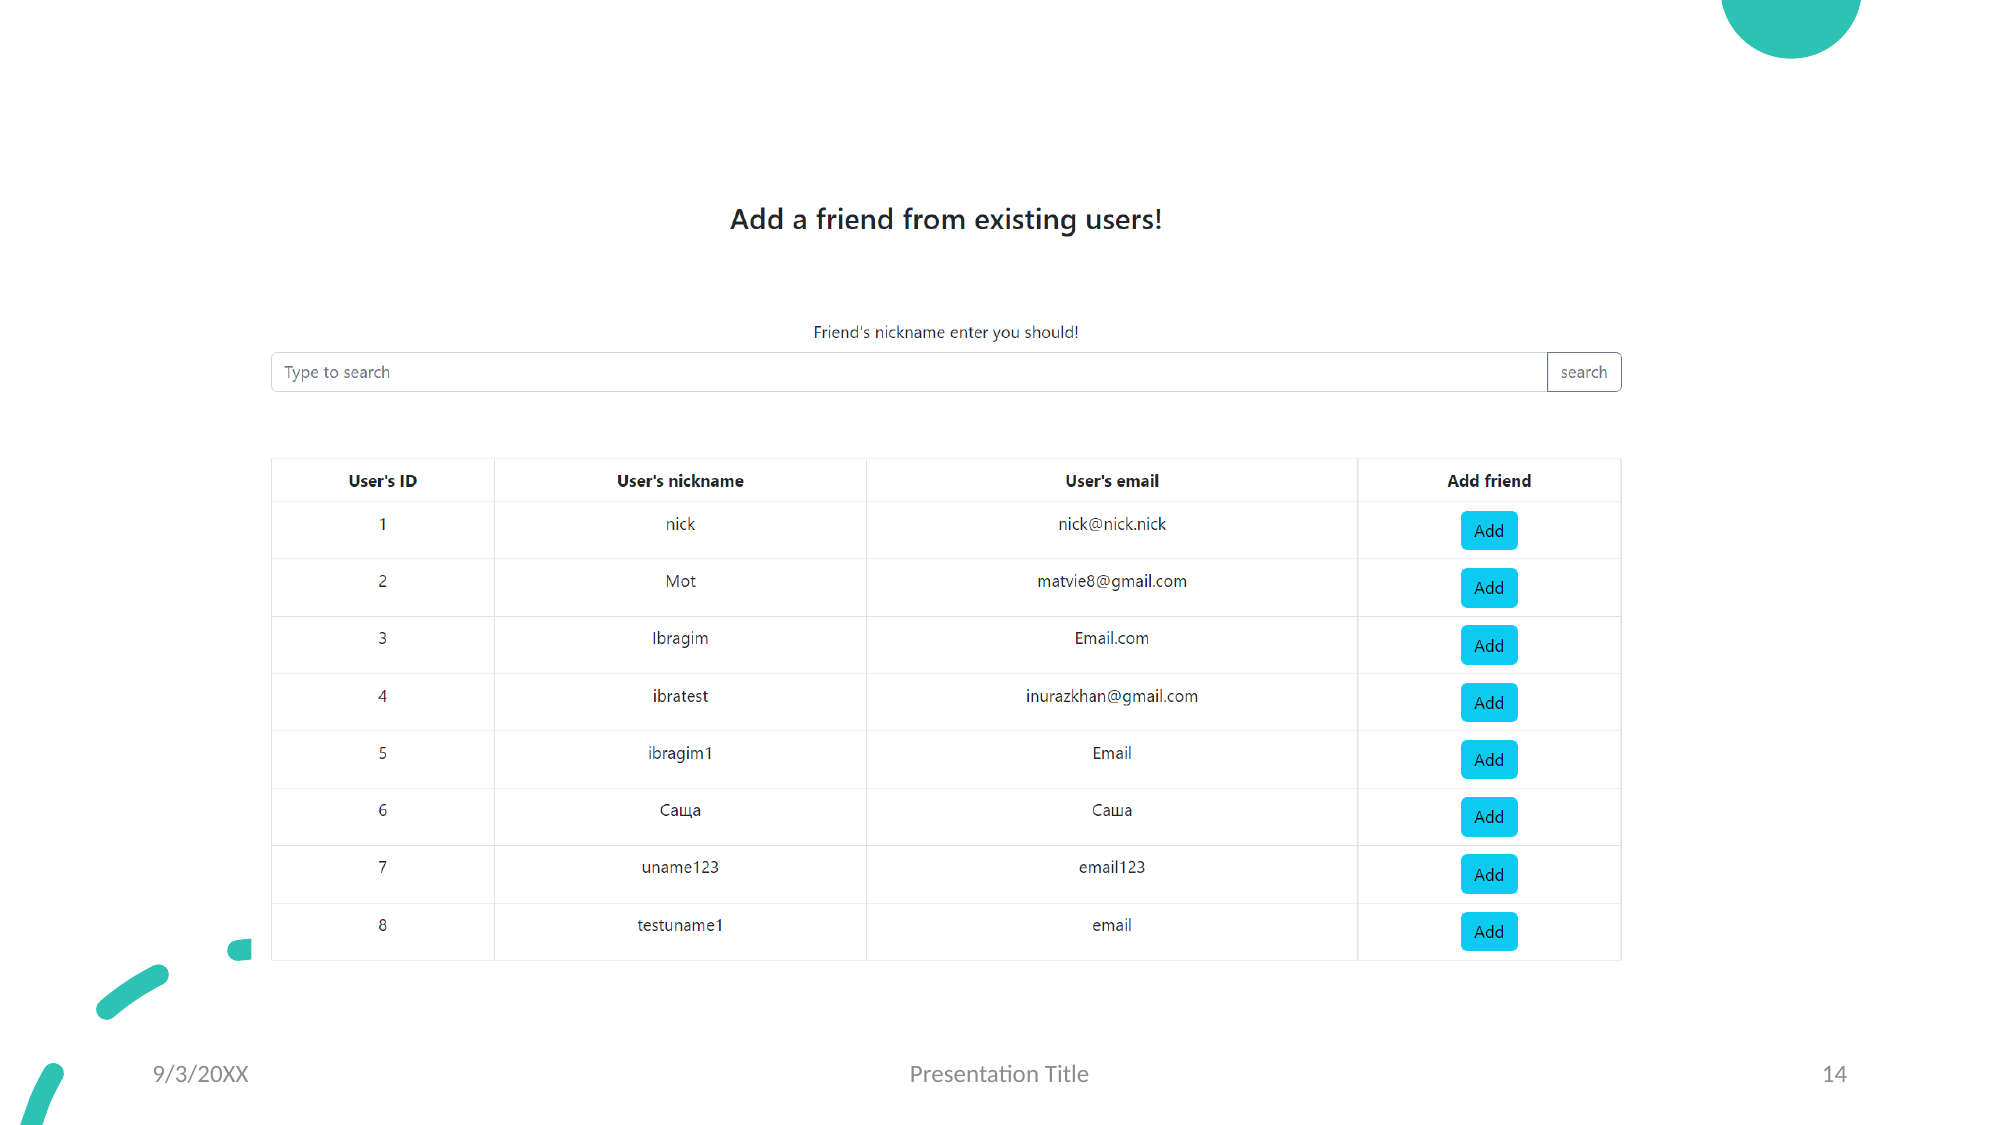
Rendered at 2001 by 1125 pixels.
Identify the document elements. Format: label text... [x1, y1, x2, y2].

slide_number 14 [1412, 1042, 1863, 1103]
picture [251, 168, 1684, 980]
footer Presentation Title [662, 1042, 1338, 1103]
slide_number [137, 1042, 588, 1103]
